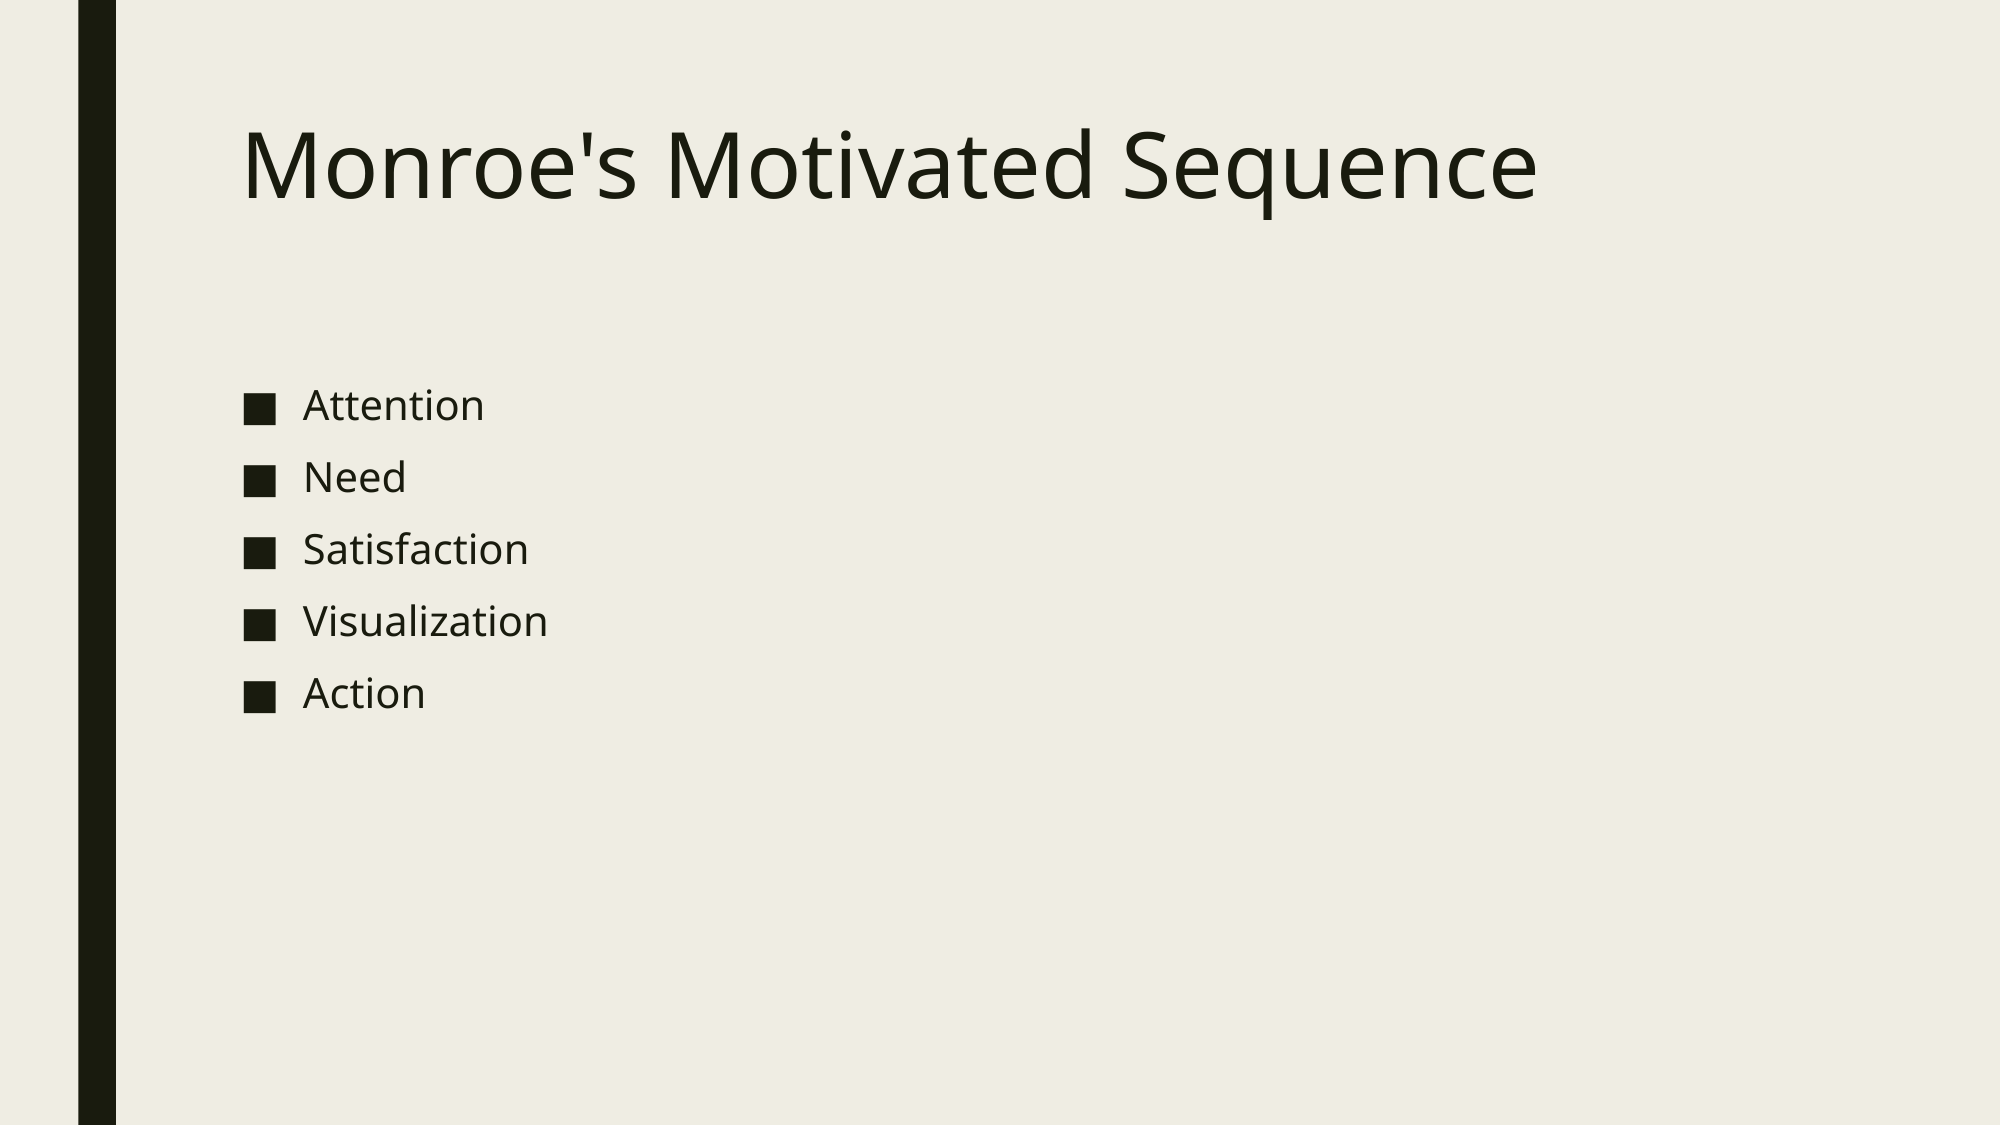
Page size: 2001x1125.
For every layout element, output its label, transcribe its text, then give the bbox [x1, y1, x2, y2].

title Monroe's Motivated Sequence [225, 112, 1800, 357]
list Attention Need Satisfaction Visualization Action [225, 375, 1800, 963]
